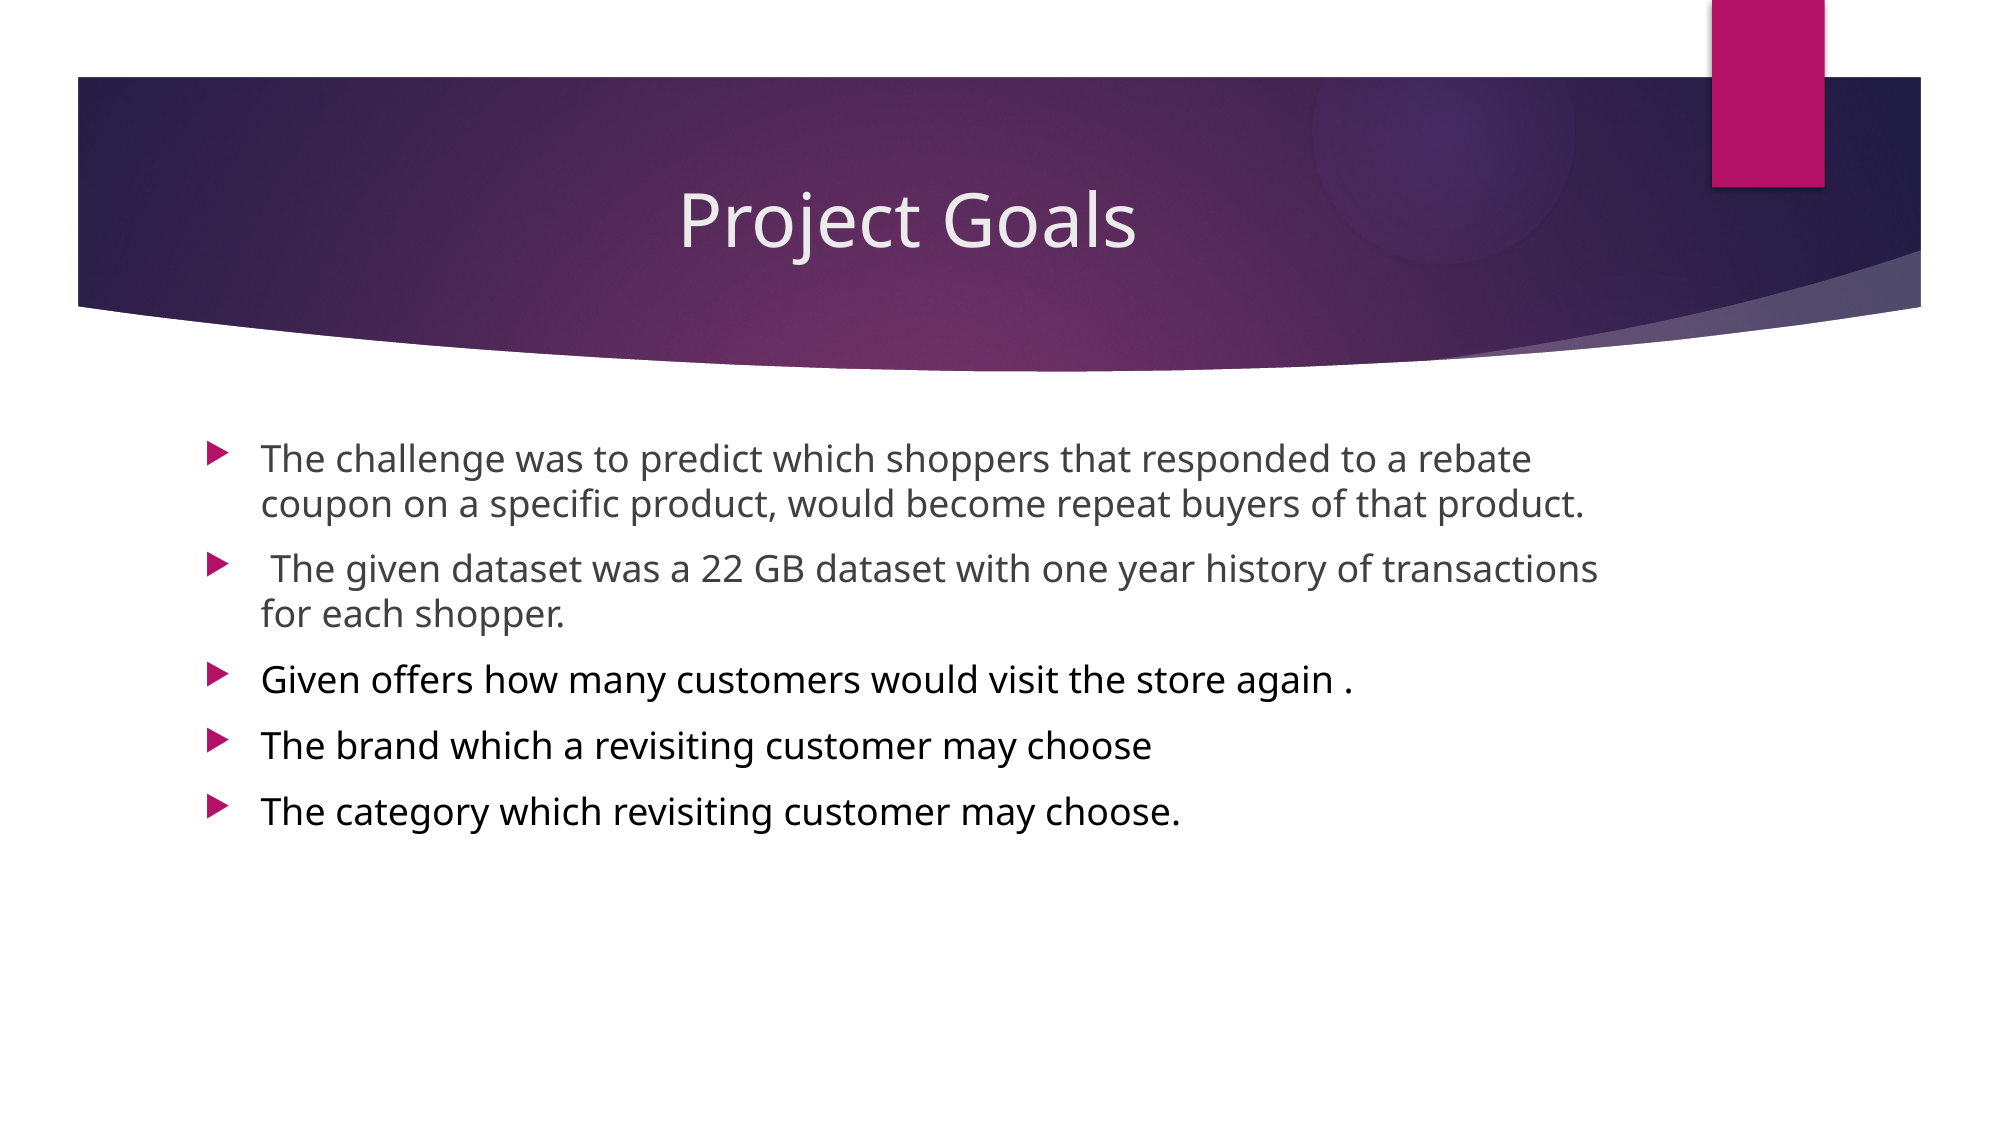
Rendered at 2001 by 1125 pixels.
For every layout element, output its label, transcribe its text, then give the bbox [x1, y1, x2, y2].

title Project Goals [189, 159, 1627, 276]
list The challenge was to predict which shoppers that responded to a rebate coupon on a specific product, would become repeat buyers of that product. The given dataset was a 22 GB dataset with one year history of transactions for each shopper. Given offers how many customers would visit the store again . The brand which a revisiting customer may choose The category which revisiting customer may choose. [189, 427, 1638, 988]
